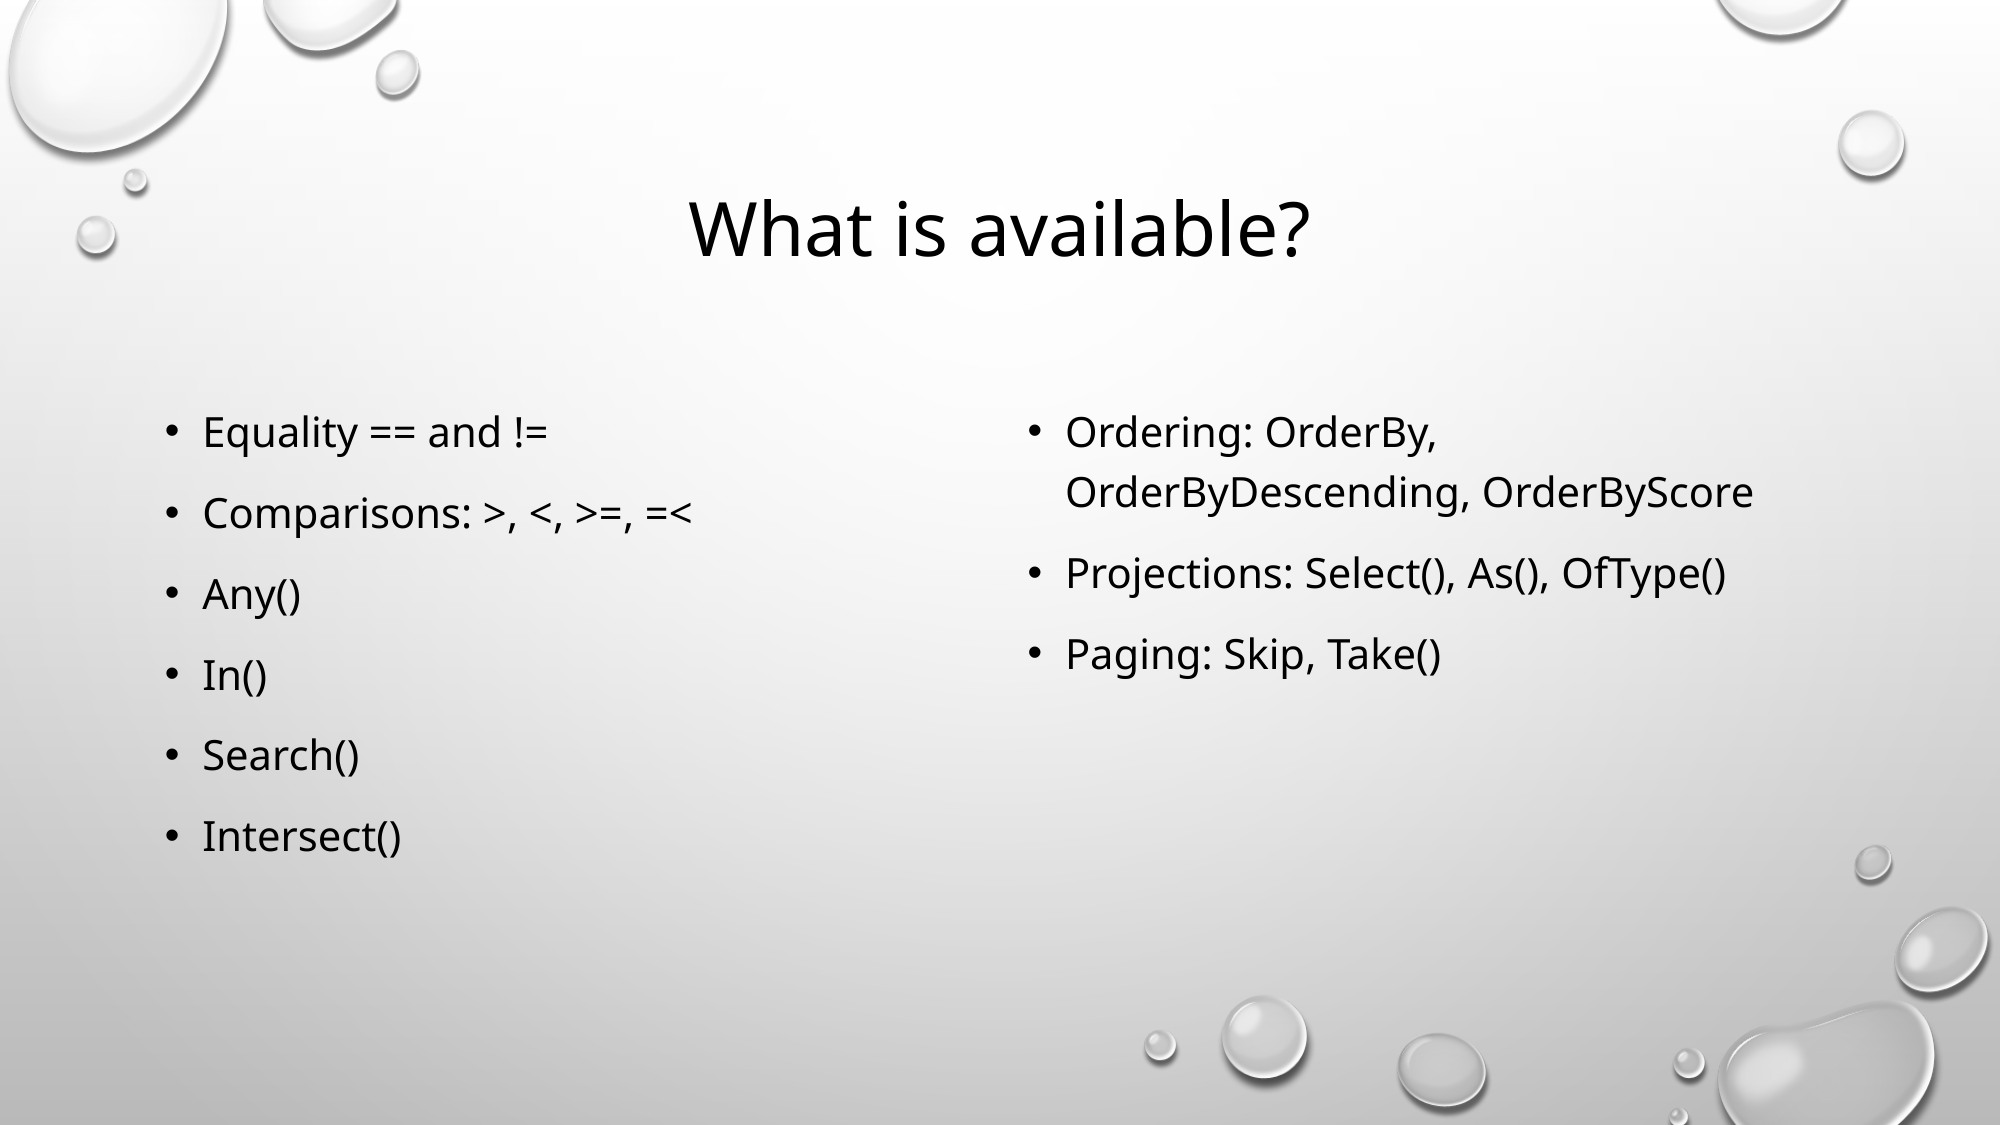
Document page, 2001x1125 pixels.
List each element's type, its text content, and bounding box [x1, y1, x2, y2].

list Ordering: OrderBy, OrderByDescending, OrderByScore Projections: Select(), As(), OfType() Paging: Skip, Take() [1012, 388, 1850, 950]
list Equality == and != Comparisons: >, <, >=, =< Any() In() Search() Intersect() [149, 388, 988, 950]
picture [0, 0, 2000, 1125]
title What is available? [149, 101, 1851, 364]
